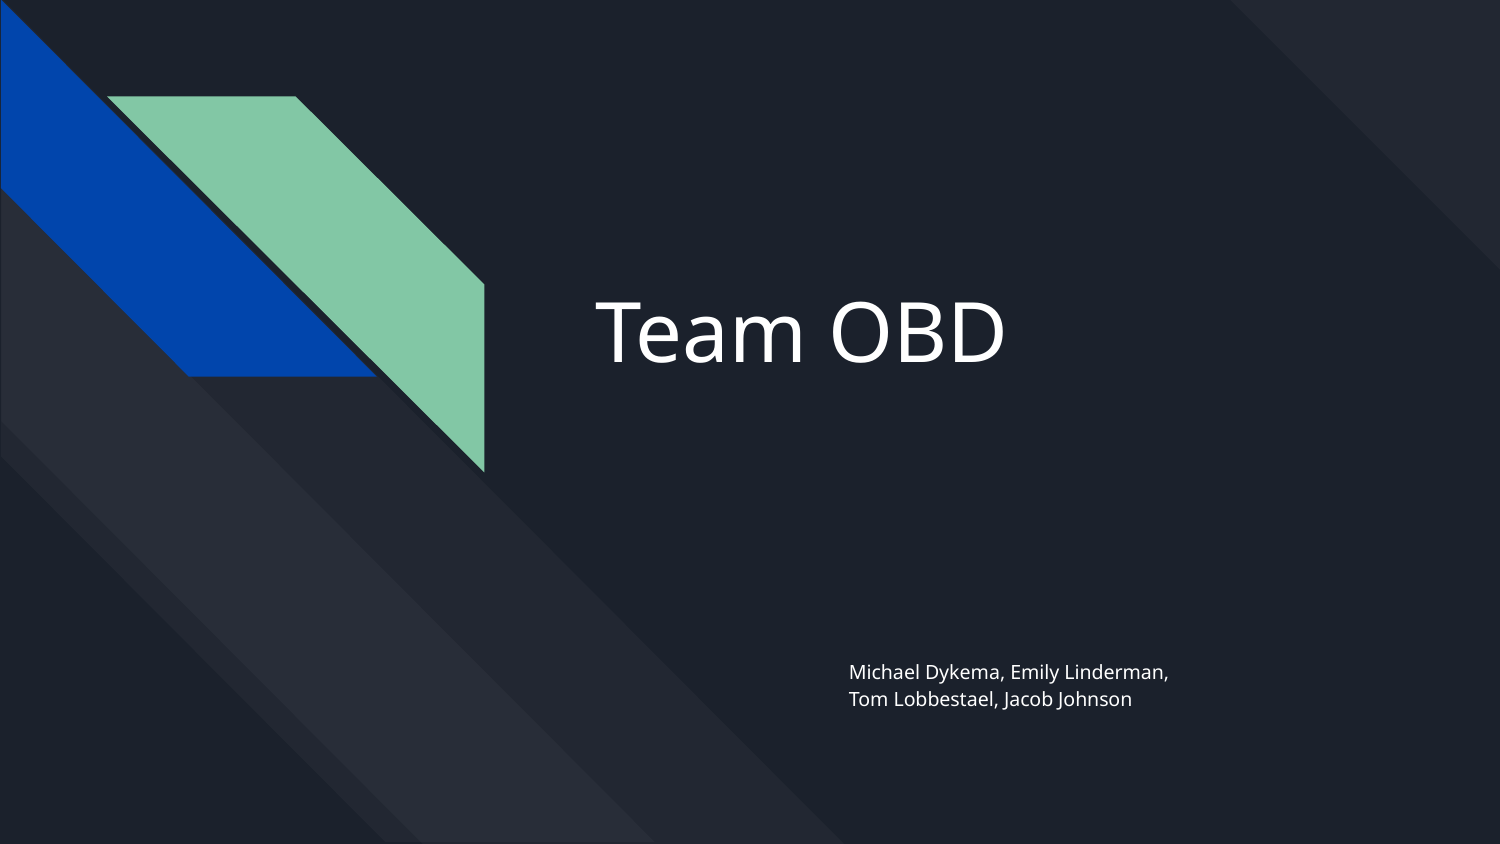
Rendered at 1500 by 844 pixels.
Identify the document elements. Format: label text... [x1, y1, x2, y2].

title Team OBD [580, 258, 1404, 518]
subtitle Michael Dykema, Emily Linderman, Tom Lobbestael, Jacob Johnson [833, 643, 1404, 727]
